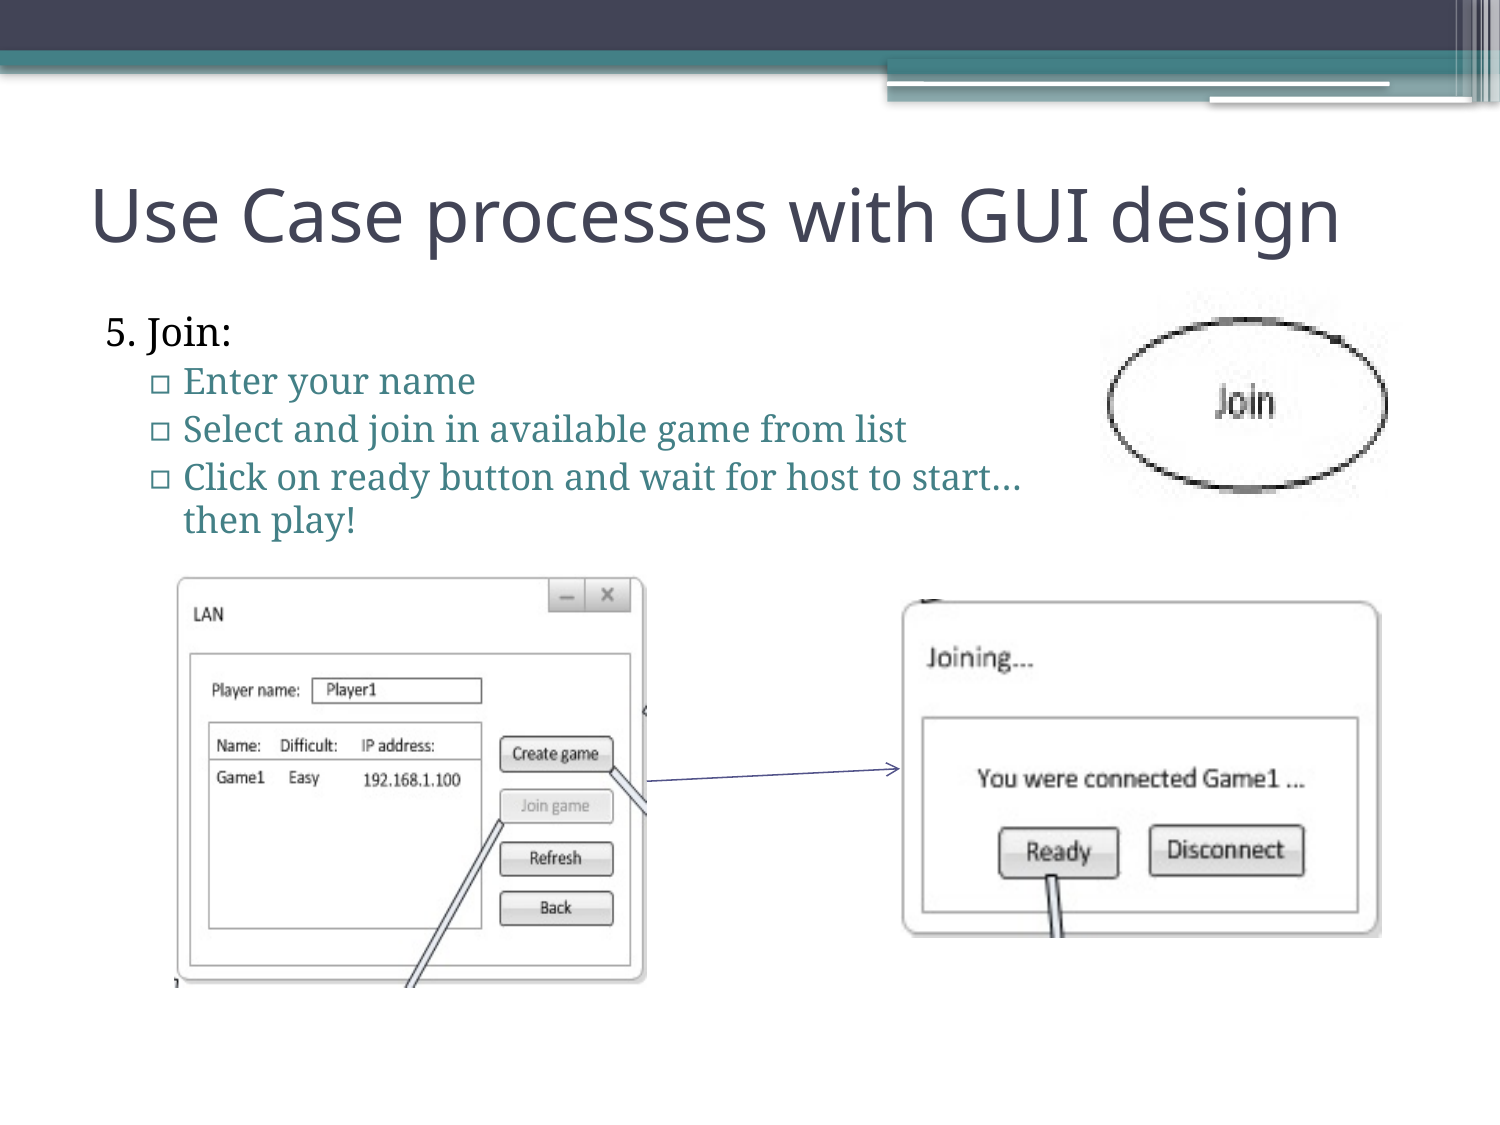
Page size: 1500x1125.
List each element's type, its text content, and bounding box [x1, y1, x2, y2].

picture [899, 599, 1383, 938]
picture [1099, 287, 1414, 526]
list 5. Join: Enter your name Select and join in available game from list Click on ready button and wait for host to start… then play! [75, 299, 1088, 550]
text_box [646, 768, 901, 782]
picture [174, 574, 647, 988]
title Use Case processes with GUI design [75, 125, 1425, 300]
